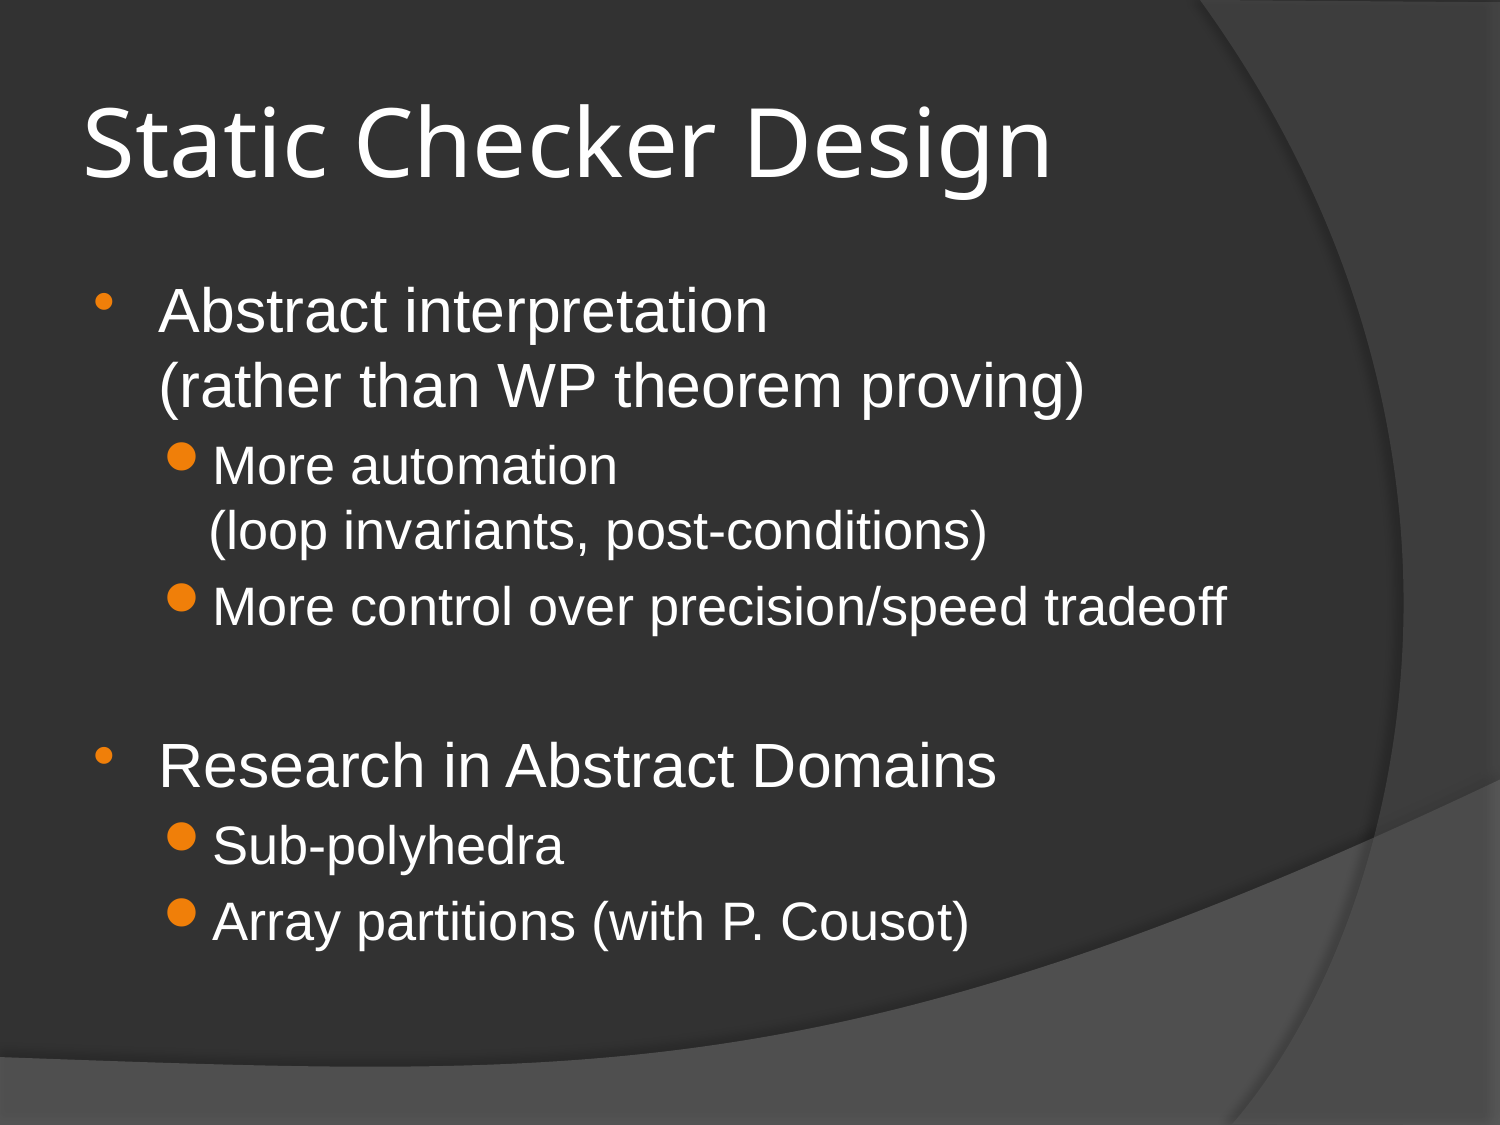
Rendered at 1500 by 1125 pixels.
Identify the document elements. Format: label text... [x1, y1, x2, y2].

title Static Checker Design [75, 45, 1413, 233]
list Abstract interpretation (rather than WP theorem proving) More automation (loop invariants, post-conditions) More control over precision/speed tradeoff Research in Abstract Domains Sub-polyhedra Array partitions (with P. Cousot) [75, 262, 1413, 1005]
